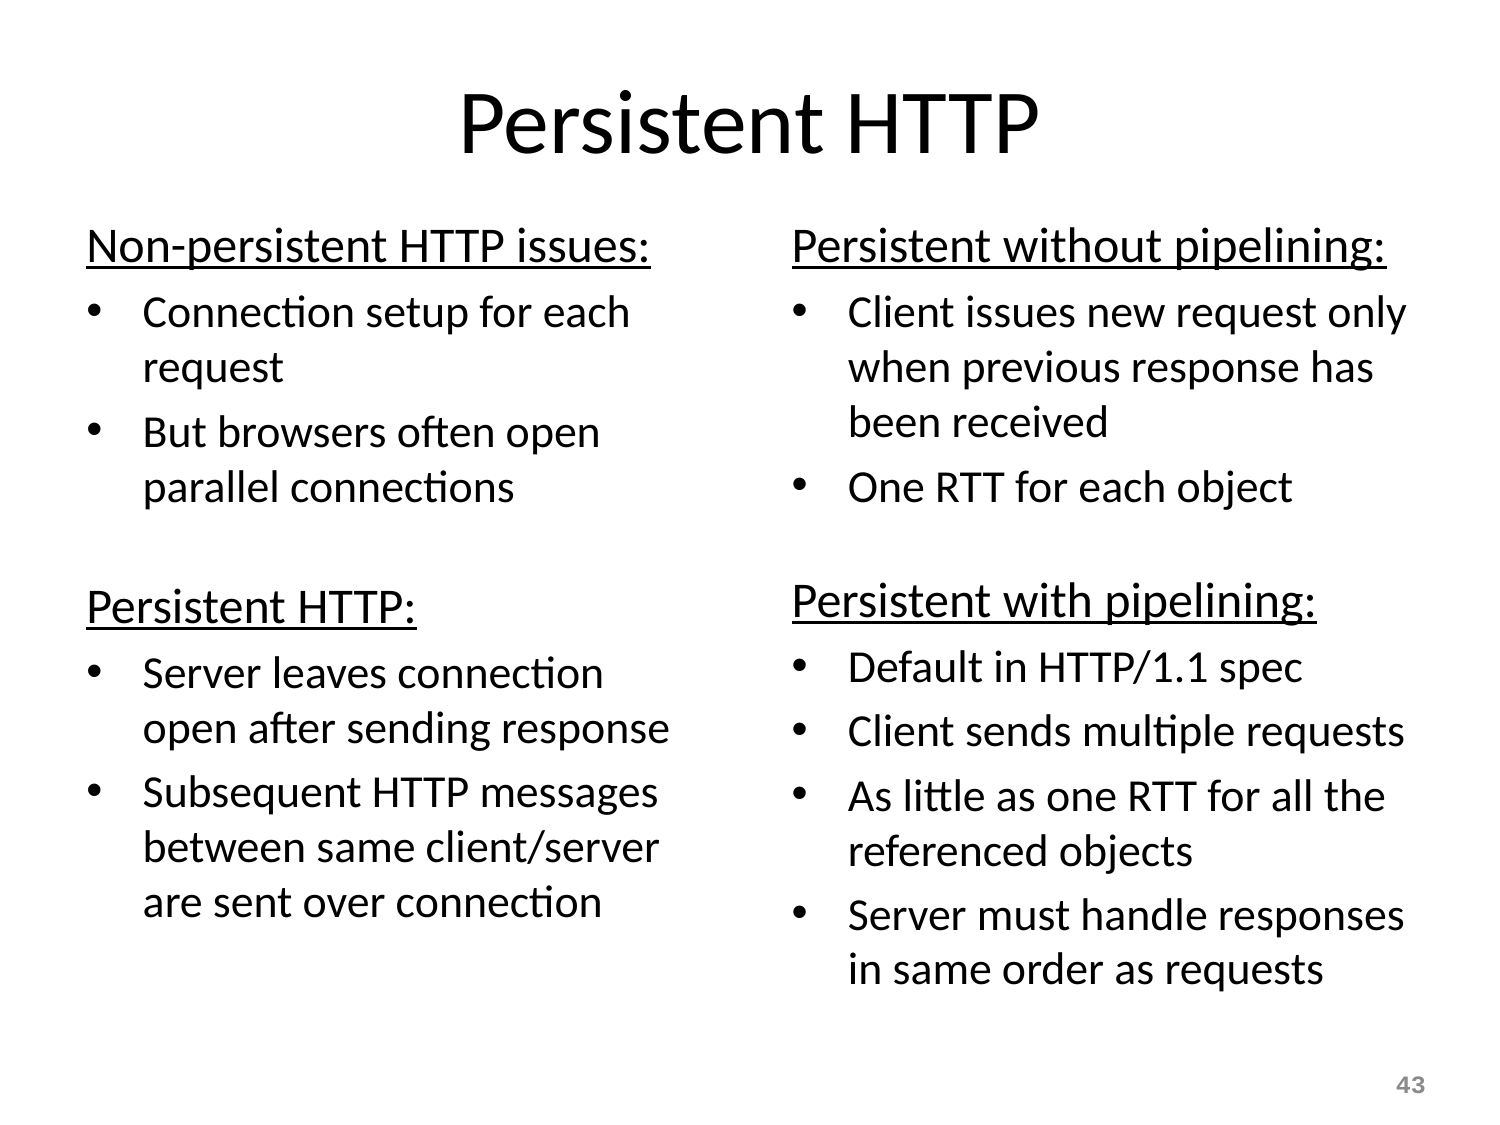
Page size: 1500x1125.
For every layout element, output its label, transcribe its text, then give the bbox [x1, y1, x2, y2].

slide_number 43 [1081, 1046, 1441, 1122]
list Non-persistent HTTP issues: Connection setup for each request But browsers often open parallel connections Persistent HTTP: Server leaves connection open after sending response Subsequent HTTP messages between same client/server are sent over connection [71, 205, 717, 1125]
title Persistent HTTP [112, 24, 1388, 210]
list Persistent without pipelining: Client issues new request only when previous response has been received One RTT for each object Persistent with pipelining: Default in HTTP/1.1 spec Client sends multiple requests As little as one RTT for all the referenced objects Server must handle responses in same order as requests [776, 205, 1463, 1125]
